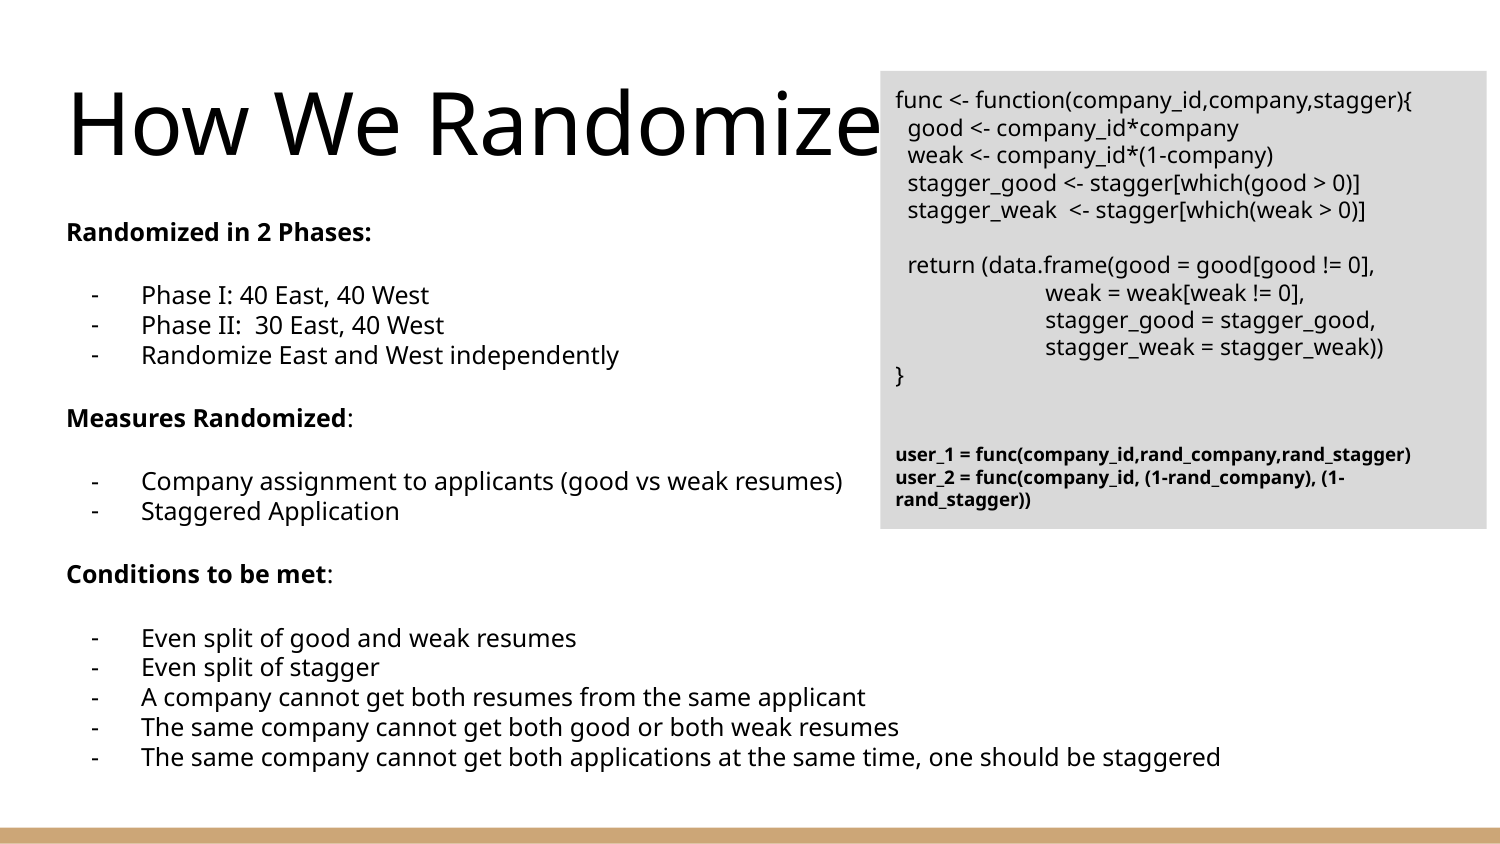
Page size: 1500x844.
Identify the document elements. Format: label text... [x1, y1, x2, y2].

title How We Randomized [51, 51, 1449, 189]
text_box func <- function(company_id,company,stagger){ good <- company_id*company weak <- company_id*(1-company) stagger_good <- stagger[which(good > 0)] stagger_weak <- stagger[which(weak > 0)] return (data.frame(good = good[good != 0], weak = weak[weak != 0], stagger_good = stagger_good, stagger_weak = stagger_weak)) } user_1 = func(company_id,rand_company,rand_stagger) user_2 = func(company_id, (1-rand_company), (1-rand_stagger)) [880, 70, 1487, 529]
list Randomized in 2 Phases: Phase I: 40 East, 40 West Phase II: 30 East, 40 West Randomize East and West independently Measures Randomized: Company assignment to applicants (good vs weak resumes) Staggered Application Conditions to be met: Even split of good and weak resumes Even split of stagger A company cannot get both resumes from the same applicant The same company cannot get both good or both weak resumes The same company cannot get both applications at the same time, one should be staggered [51, 200, 1449, 752]
